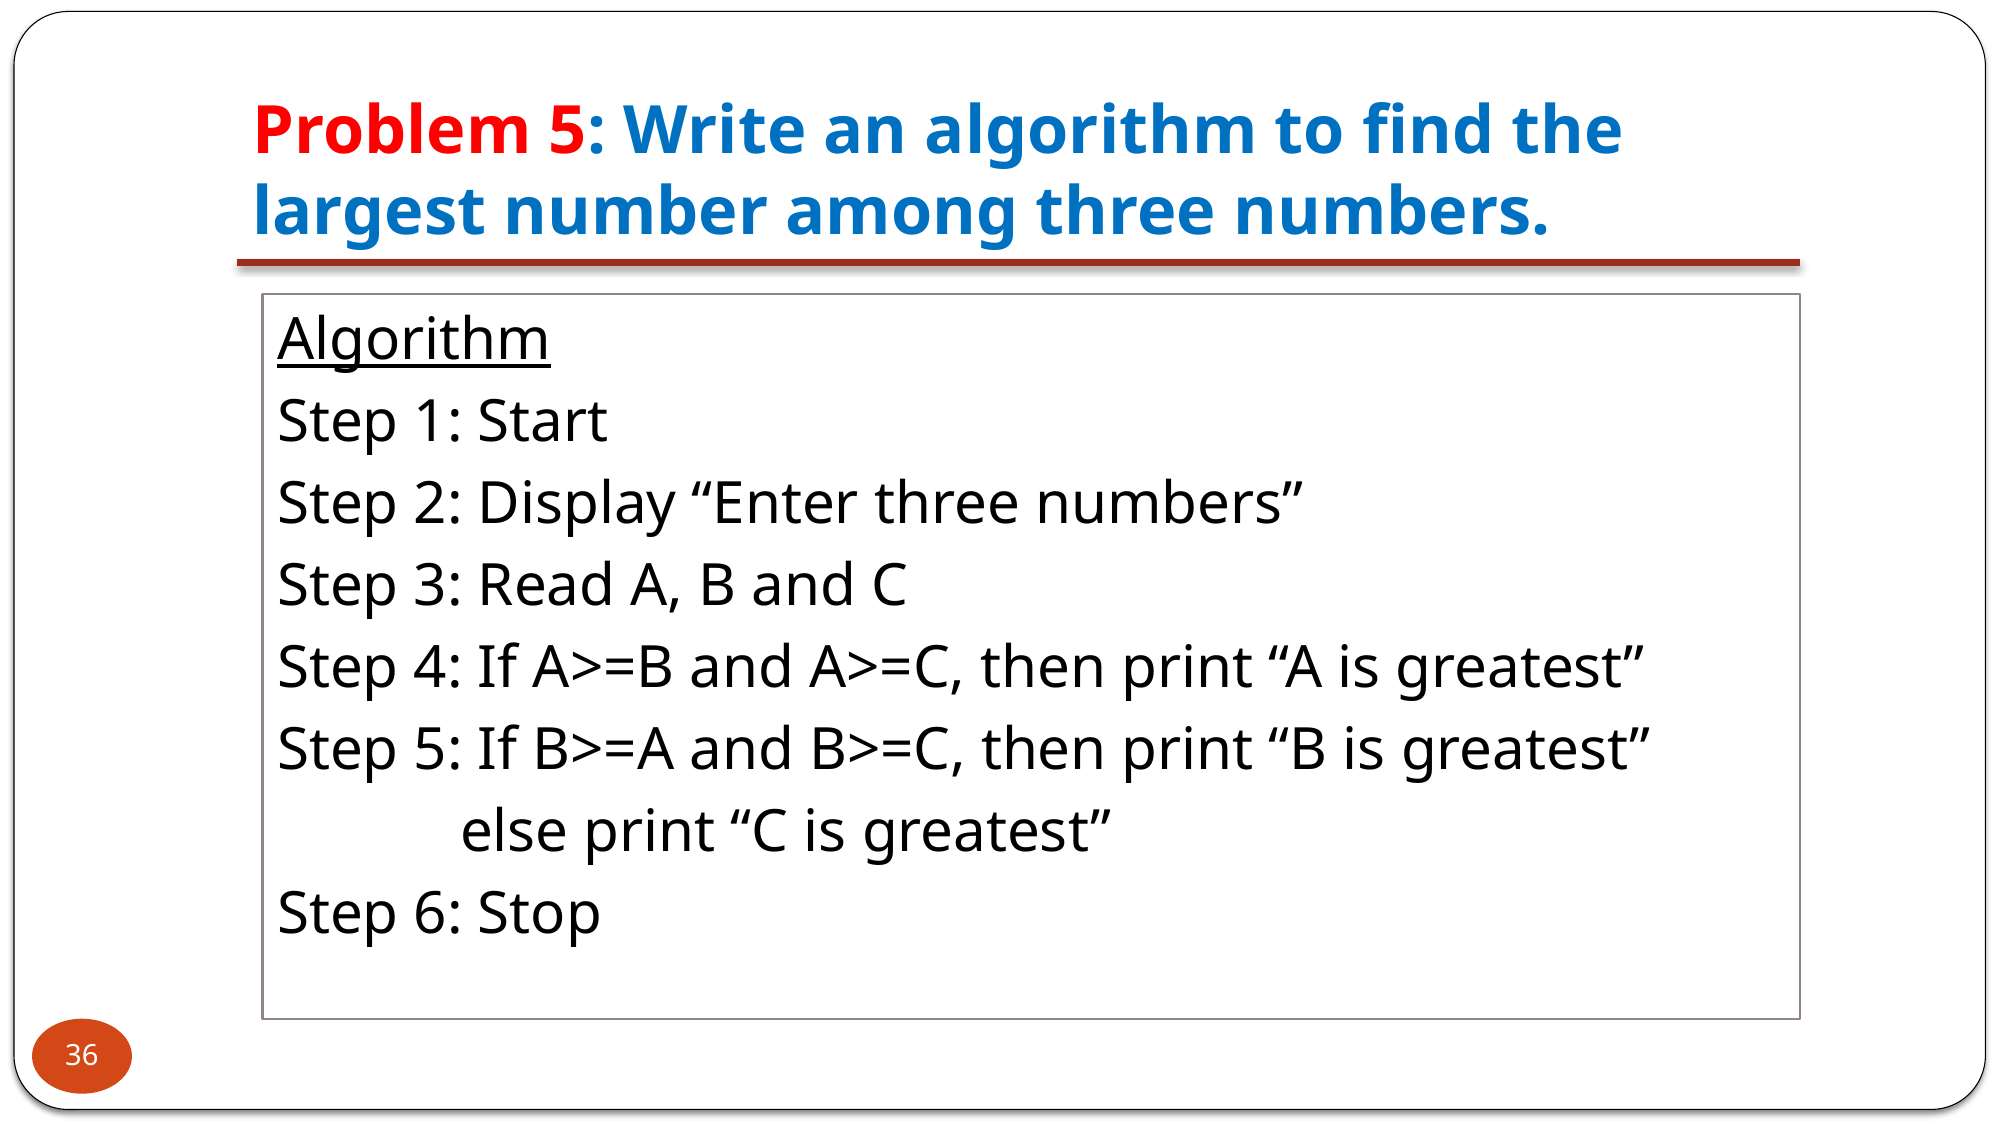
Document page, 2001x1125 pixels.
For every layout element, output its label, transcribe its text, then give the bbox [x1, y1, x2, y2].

title Problem 5: Write an algorithm to find the largest number among three numbers. [237, 24, 1800, 259]
list Algorithm Step 1: Start Step 2: Display “Enter three numbers” Step 3: Read A, B and C Step 4: If A>=B and A>=C, then print “A is greatest” Step 5: If B>=A and B>=C, then print “B is greatest” else print “C is greatest” Step 6: Stop [261, 293, 1801, 1020]
slide_number 36 [32, 1018, 132, 1094]
